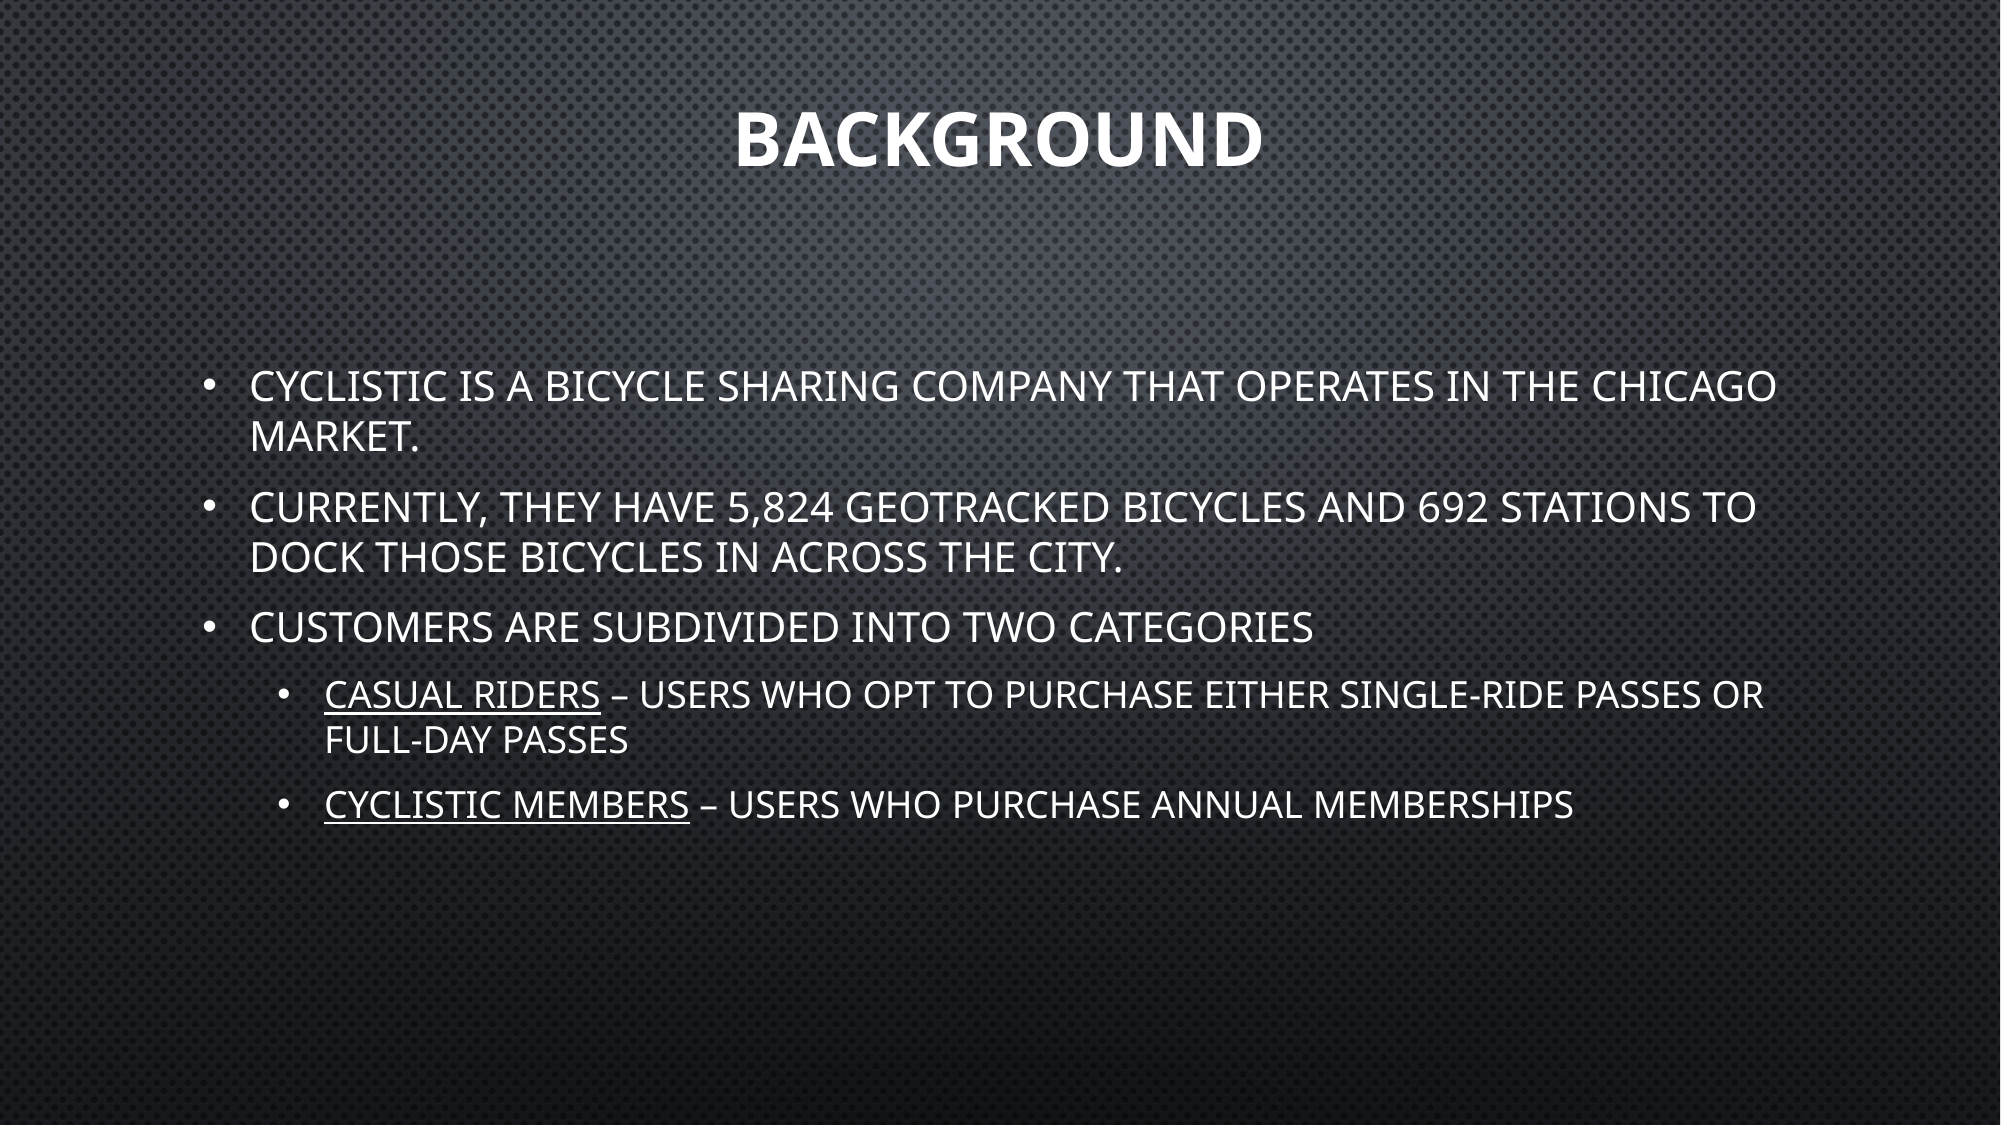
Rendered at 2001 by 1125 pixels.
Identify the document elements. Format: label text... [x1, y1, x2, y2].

list Cyclistic is a bicycle sharing company that operates in the Chicago market. Currently, they have 5,824 geotracked bicycles and 692 stations to dock those bicycles in across the city. Customers are subdivided into two categories Casual Riders – users who opt to purchase either single-ride passes or full-day passes Cyclistic members – users who purchase annual memberships [187, 264, 1813, 922]
title Background [187, 39, 1813, 234]
